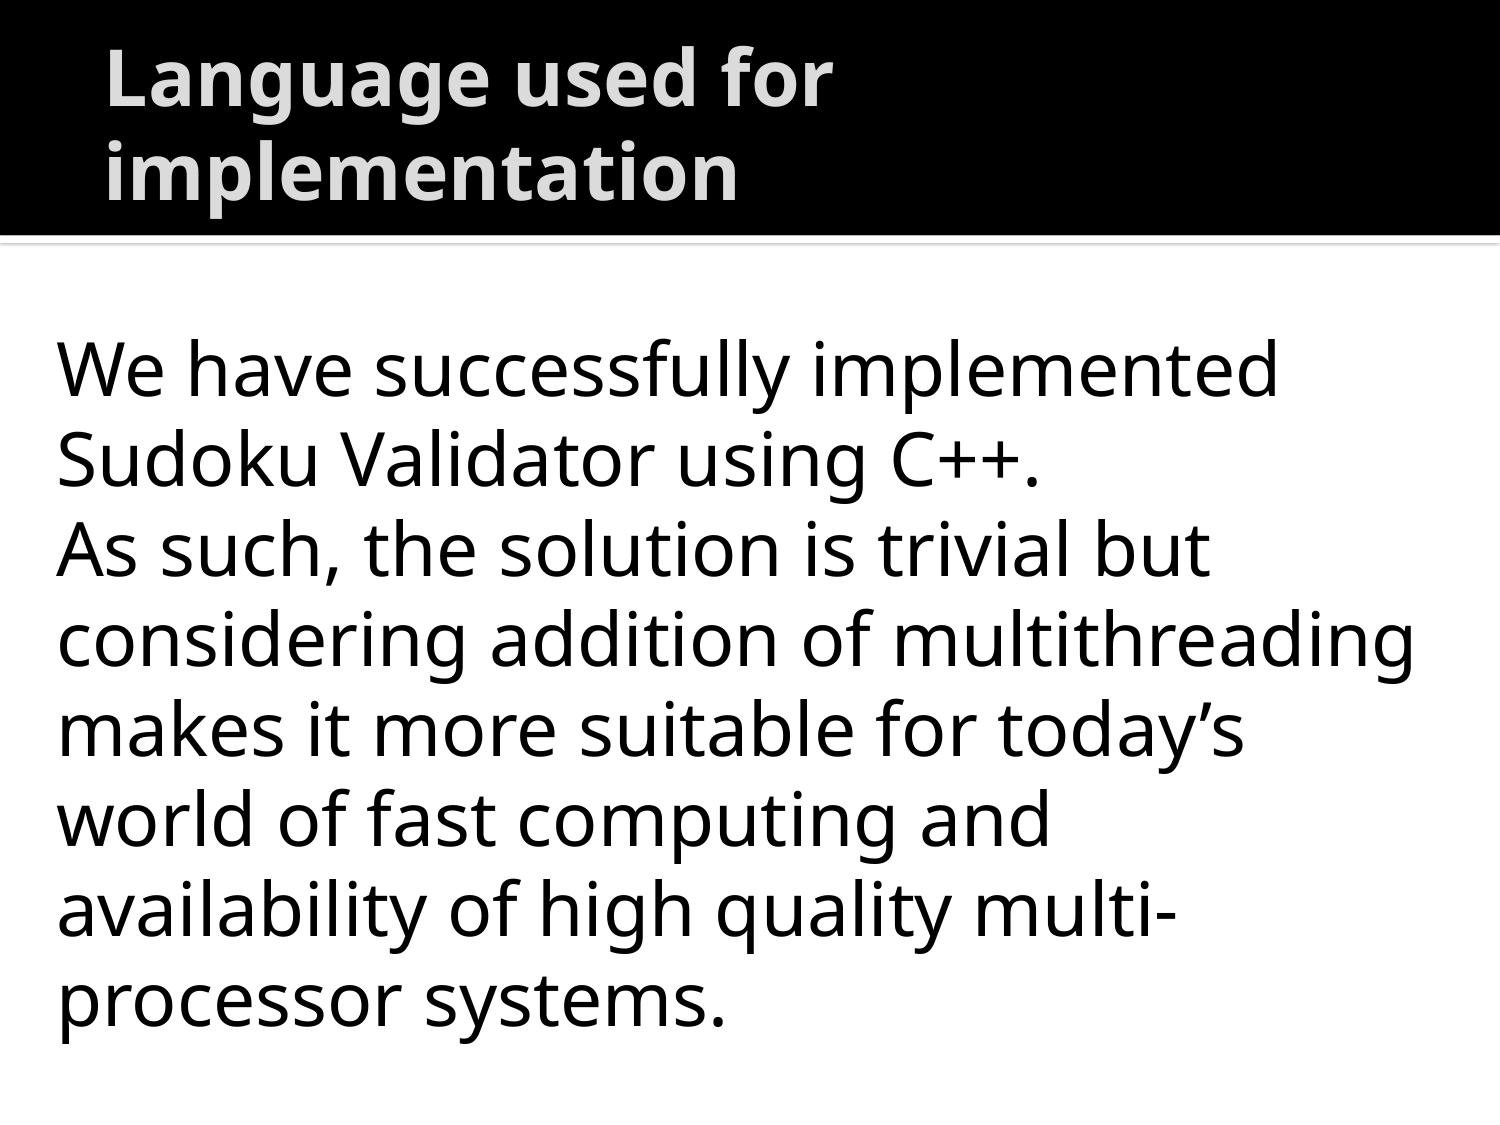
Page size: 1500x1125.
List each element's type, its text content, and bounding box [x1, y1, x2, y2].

text_box Language used for implementation [88, 19, 1439, 225]
text_box We have successfully implemented Sudoku Validator using C++. As such, the solution is trivial but considering addition of multithreading makes it more suitable for today’s world of fast computing and availability of high quality multi-processor systems. [41, 314, 1459, 1050]
